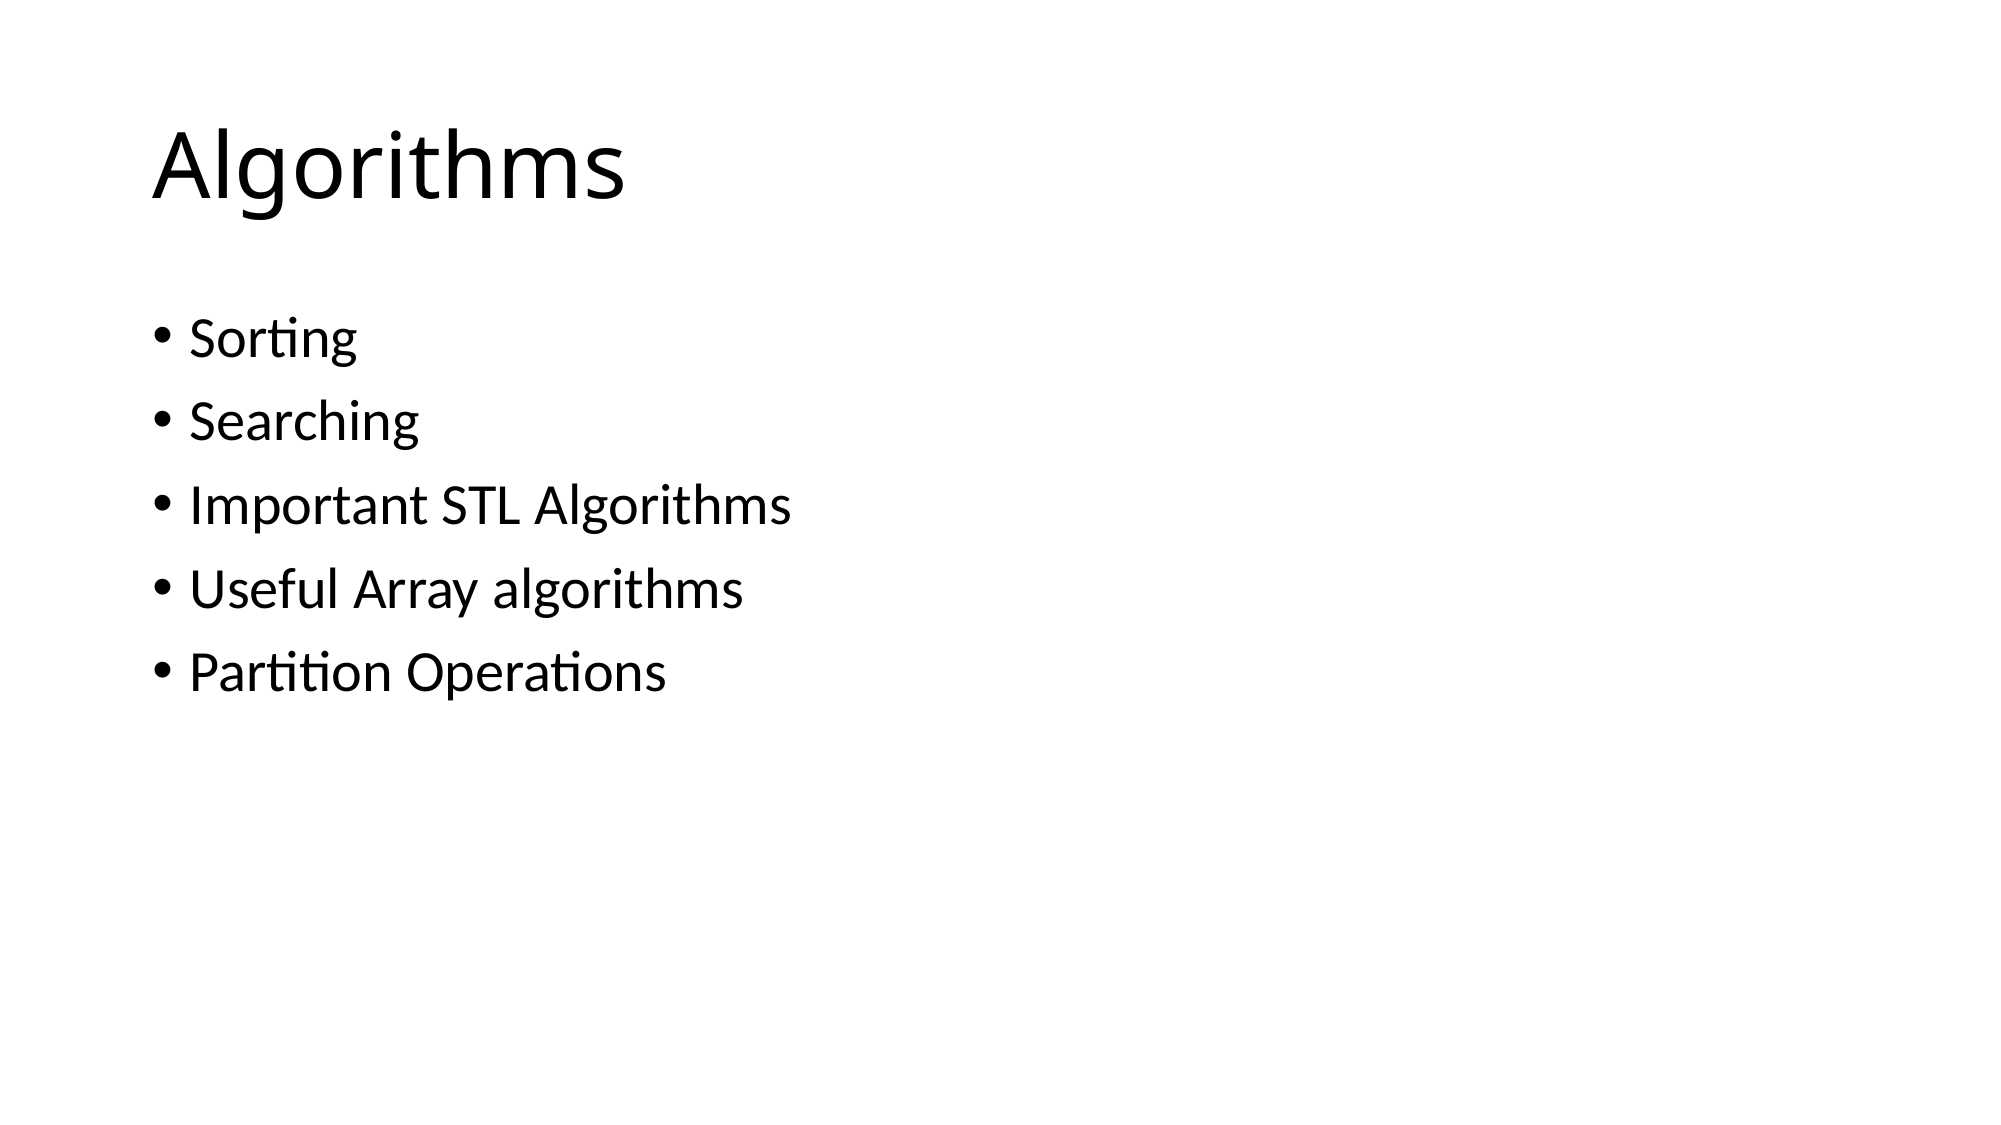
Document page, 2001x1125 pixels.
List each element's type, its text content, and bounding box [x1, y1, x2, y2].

list Sorting Searching Important STL Algorithms Useful Array algorithms Partition Operations [137, 299, 1863, 1014]
title Algorithms [137, 59, 1863, 278]
